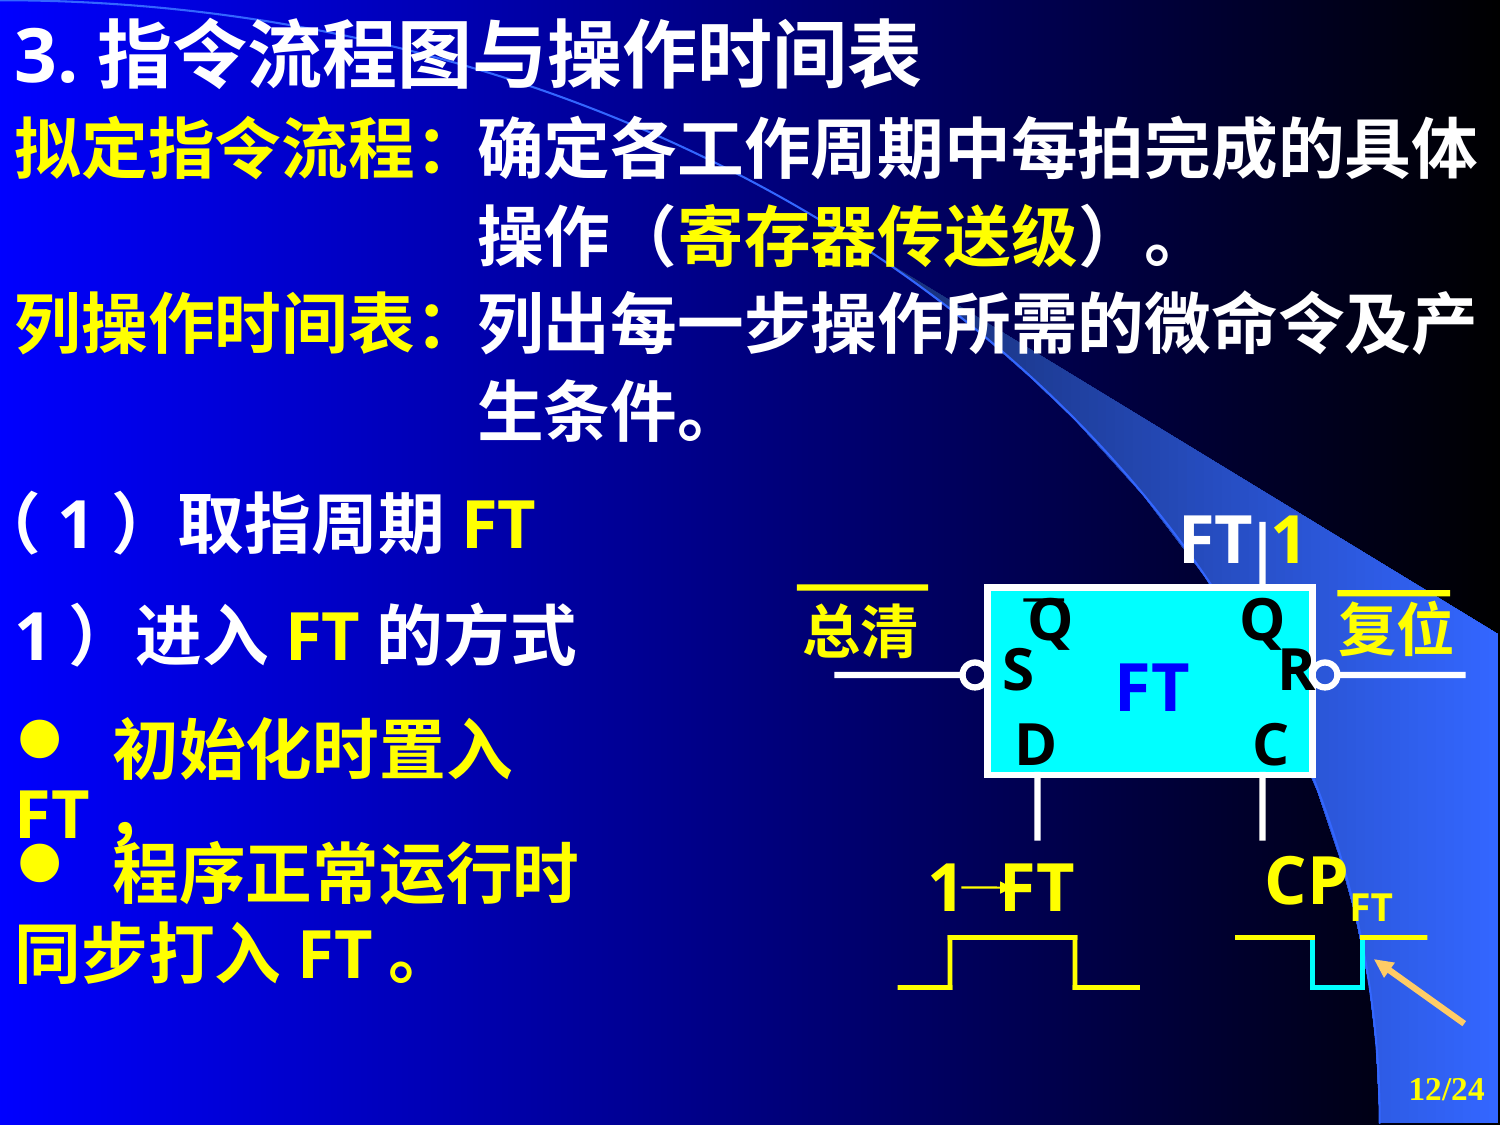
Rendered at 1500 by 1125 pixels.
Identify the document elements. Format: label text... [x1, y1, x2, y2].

text_box 1）进入FT的方式 [0, 586, 650, 681]
text_box 列操作时间表： [0, 274, 462, 370]
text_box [1323, 585, 1500, 672]
text_box 操作（寄存器传送级）。 [462, 187, 1338, 274]
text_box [837, 524, 1463, 838]
text_box 3.指令流程图与操作时间表 [0, 0, 1250, 99]
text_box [787, 587, 832, 673]
text_box CPFT [1250, 830, 1500, 937]
text_box 生条件。 [462, 362, 1000, 458]
text_box 初始化时置入FT， [0, 716, 675, 859]
text_box FT 1 [1163, 488, 1348, 523]
text_box 列出每一步操作所需的微命令及产 [462, 274, 1500, 370]
text_box 拟定指令流程： [0, 99, 462, 195]
text_box 确定各工作周期中每拍完成的具体 [462, 99, 1500, 195]
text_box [899, 937, 1138, 988]
text_box （1）取指周期FT [0, 474, 585, 570]
text_box 程序正常运行时同步打入FT。 [0, 824, 620, 1000]
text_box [912, 837, 1163, 933]
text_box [1237, 937, 1426, 988]
slide_number /24 [1187, 1050, 1500, 1125]
